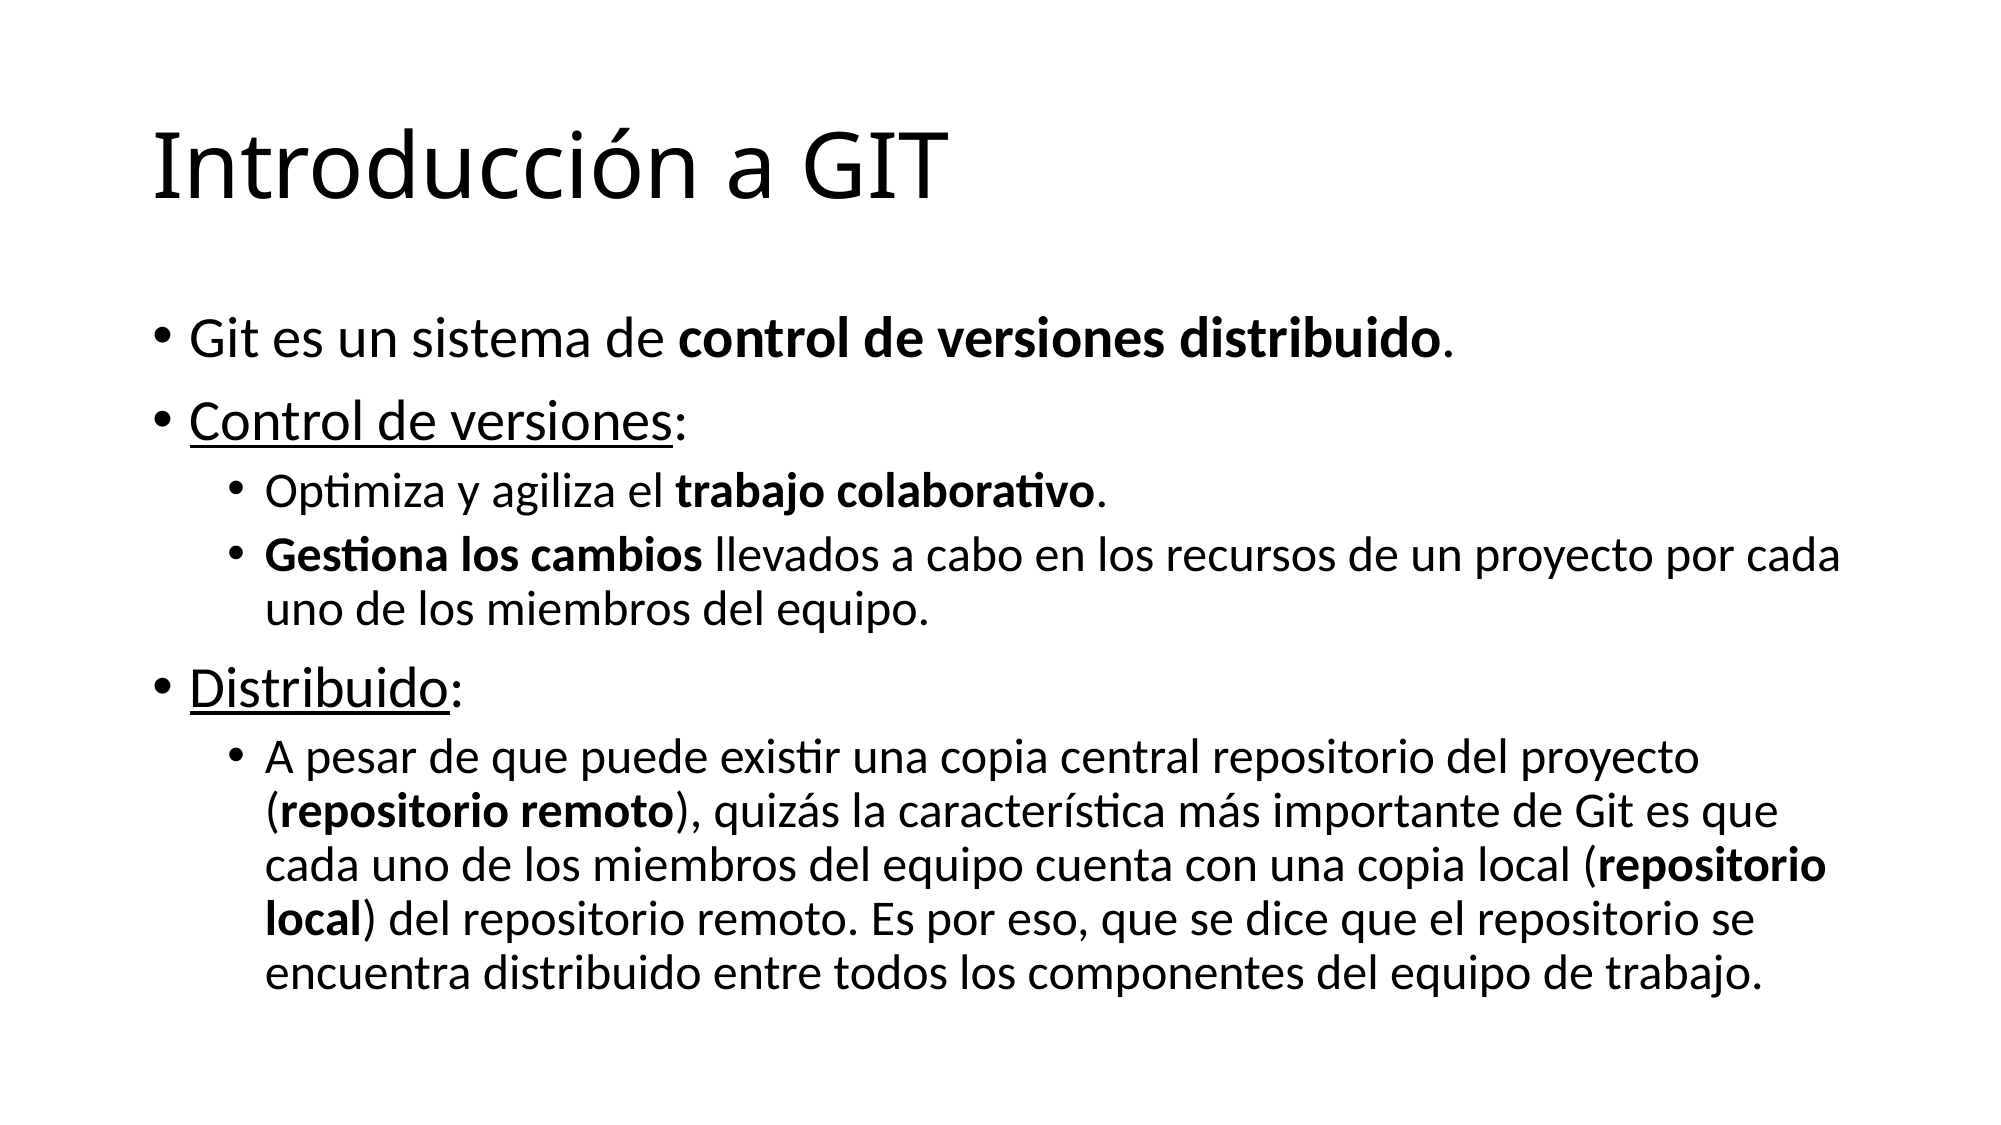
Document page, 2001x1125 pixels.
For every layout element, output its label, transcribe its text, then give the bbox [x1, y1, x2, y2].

title Introducción a GIT [137, 59, 1863, 278]
list Git es un sistema de control de versiones distribuido. Control de versiones: Optimiza y agiliza el trabajo colaborativo. Gestiona los cambios llevados a cabo en los recursos de un proyecto por cada uno de los miembros del equipo. Distribuido: A pesar de que puede existir una copia central repositorio del proyecto (repositorio remoto), quizás la característica más importante de Git es que cada uno de los miembros del equipo cuenta con una copia local (repositorio local) del repositorio remoto. Es por eso, que se dice que el repositorio se encuentra distribuido entre todos los componentes del equipo de trabajo. [137, 299, 1863, 1014]
